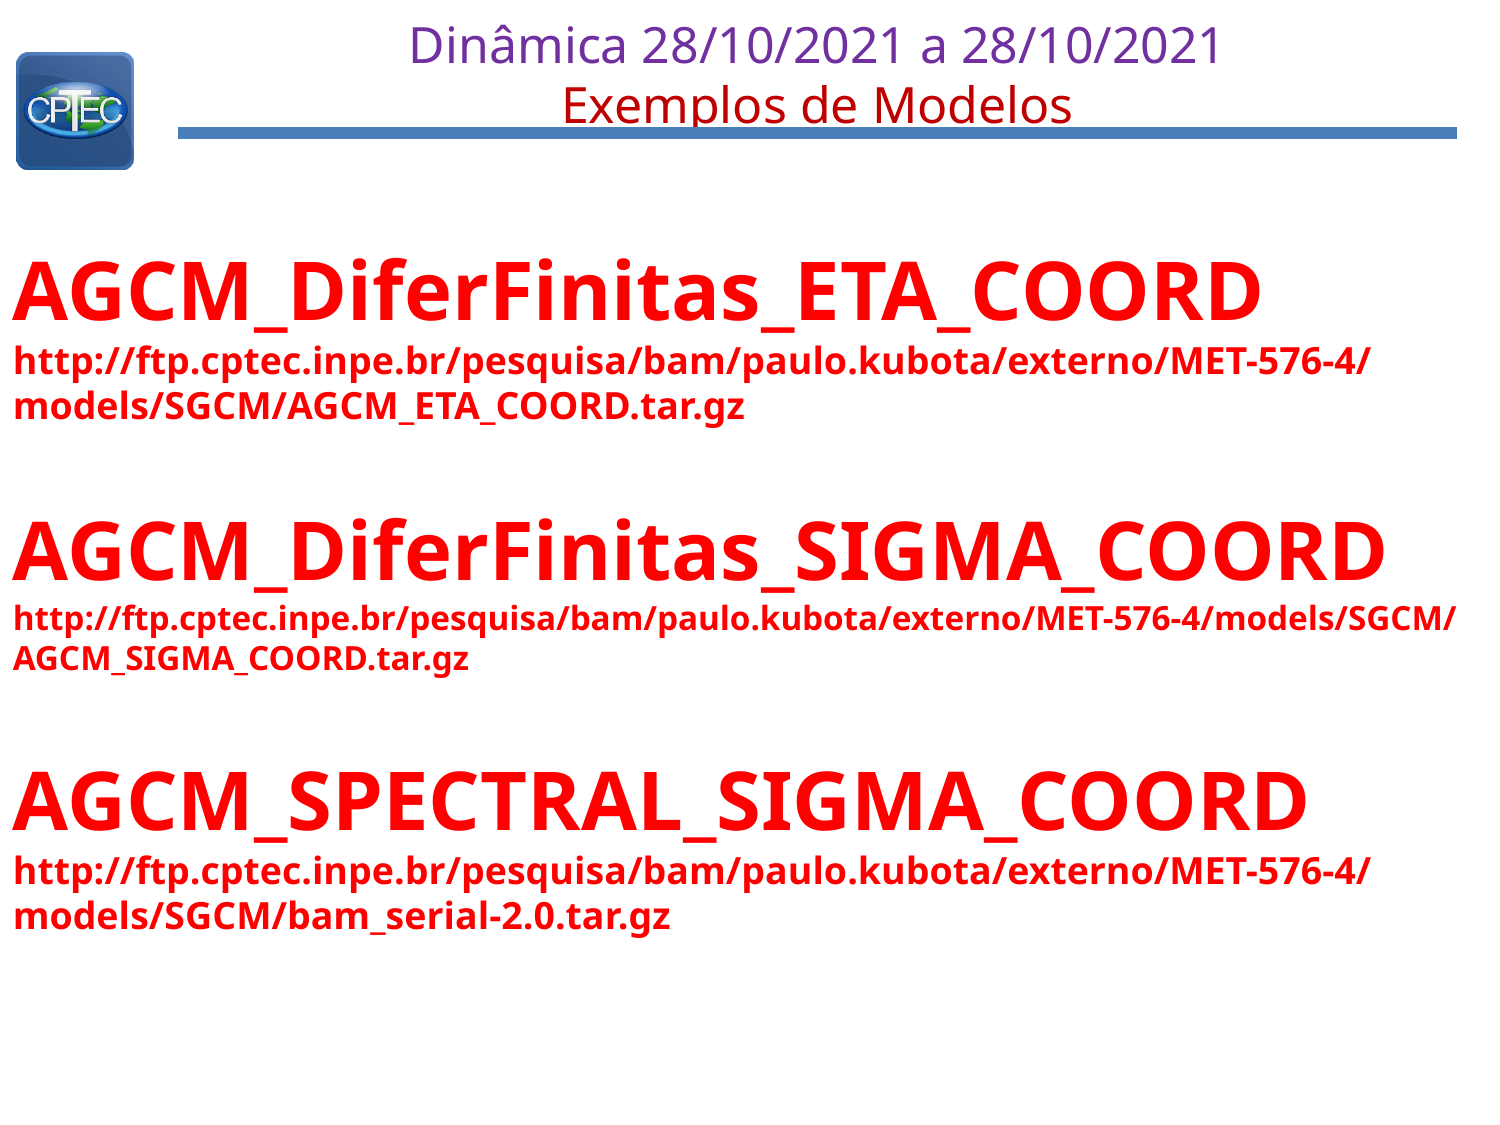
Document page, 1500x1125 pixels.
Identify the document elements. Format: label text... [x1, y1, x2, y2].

text_box AGCM_DiferFinitas_ETA_COORD http://ftp.cptec.inpe.br/pesquisa/bam/paulo.kubota/externo/MET-576-4/models/SGCM/AGCM_ETA_COORD.tar.gz AGCM_DiferFinitas_SIGMA_COORD http://ftp.cptec.inpe.br/pesquisa/bam/paulo.kubota/externo/MET-576-4/models/SGCM/AGCM_SIGMA_COORD.tar.gz AGCM_SPECTRAL_SIGMA_COORD http://ftp.cptec.inpe.br/pesquisa/bam/paulo.kubota/externo/MET-576-4/models/SGCM/bam_serial-2.0.tar.gz [12, 251, 1497, 1023]
text_box Dinâmica 28/10/2021 a 28/10/2021 Exemplos de Modelos [178, 14, 1457, 127]
picture [16, 51, 134, 170]
